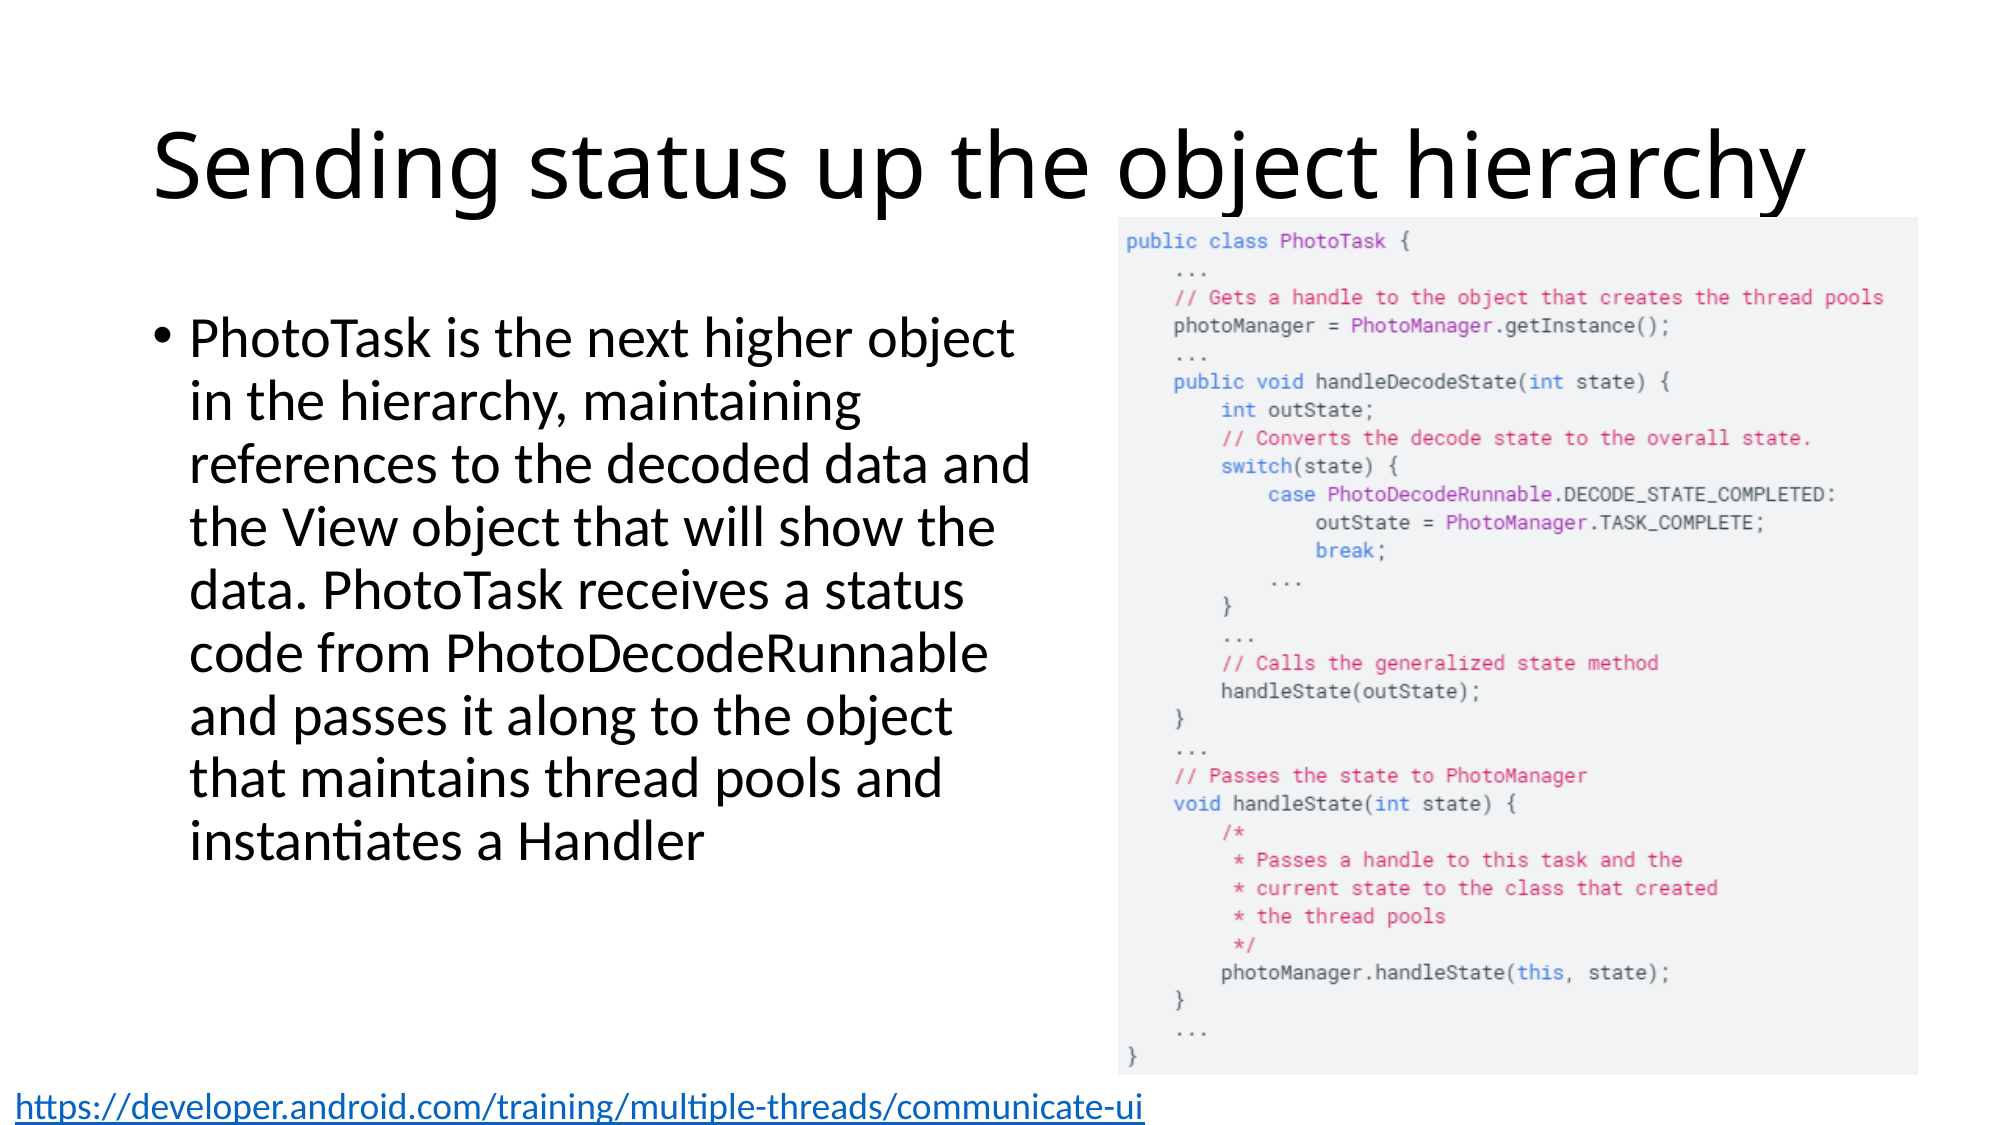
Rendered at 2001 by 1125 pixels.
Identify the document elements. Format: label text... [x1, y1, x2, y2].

picture [1118, 217, 1918, 1075]
text_box https://developer.android.com/training/multiple-threads/communicate-ui [0, 1074, 1555, 1125]
list PhotoTask is the next higher object in the hierarchy, maintaining references to the decoded data and the View object that will show the data. PhotoTask receives a status code from PhotoDecodeRunnable and passes it along to the object that maintains thread pools and instantiates a Handler [137, 299, 1071, 1014]
title Sending status up the object hierarchy [137, 59, 1863, 278]
